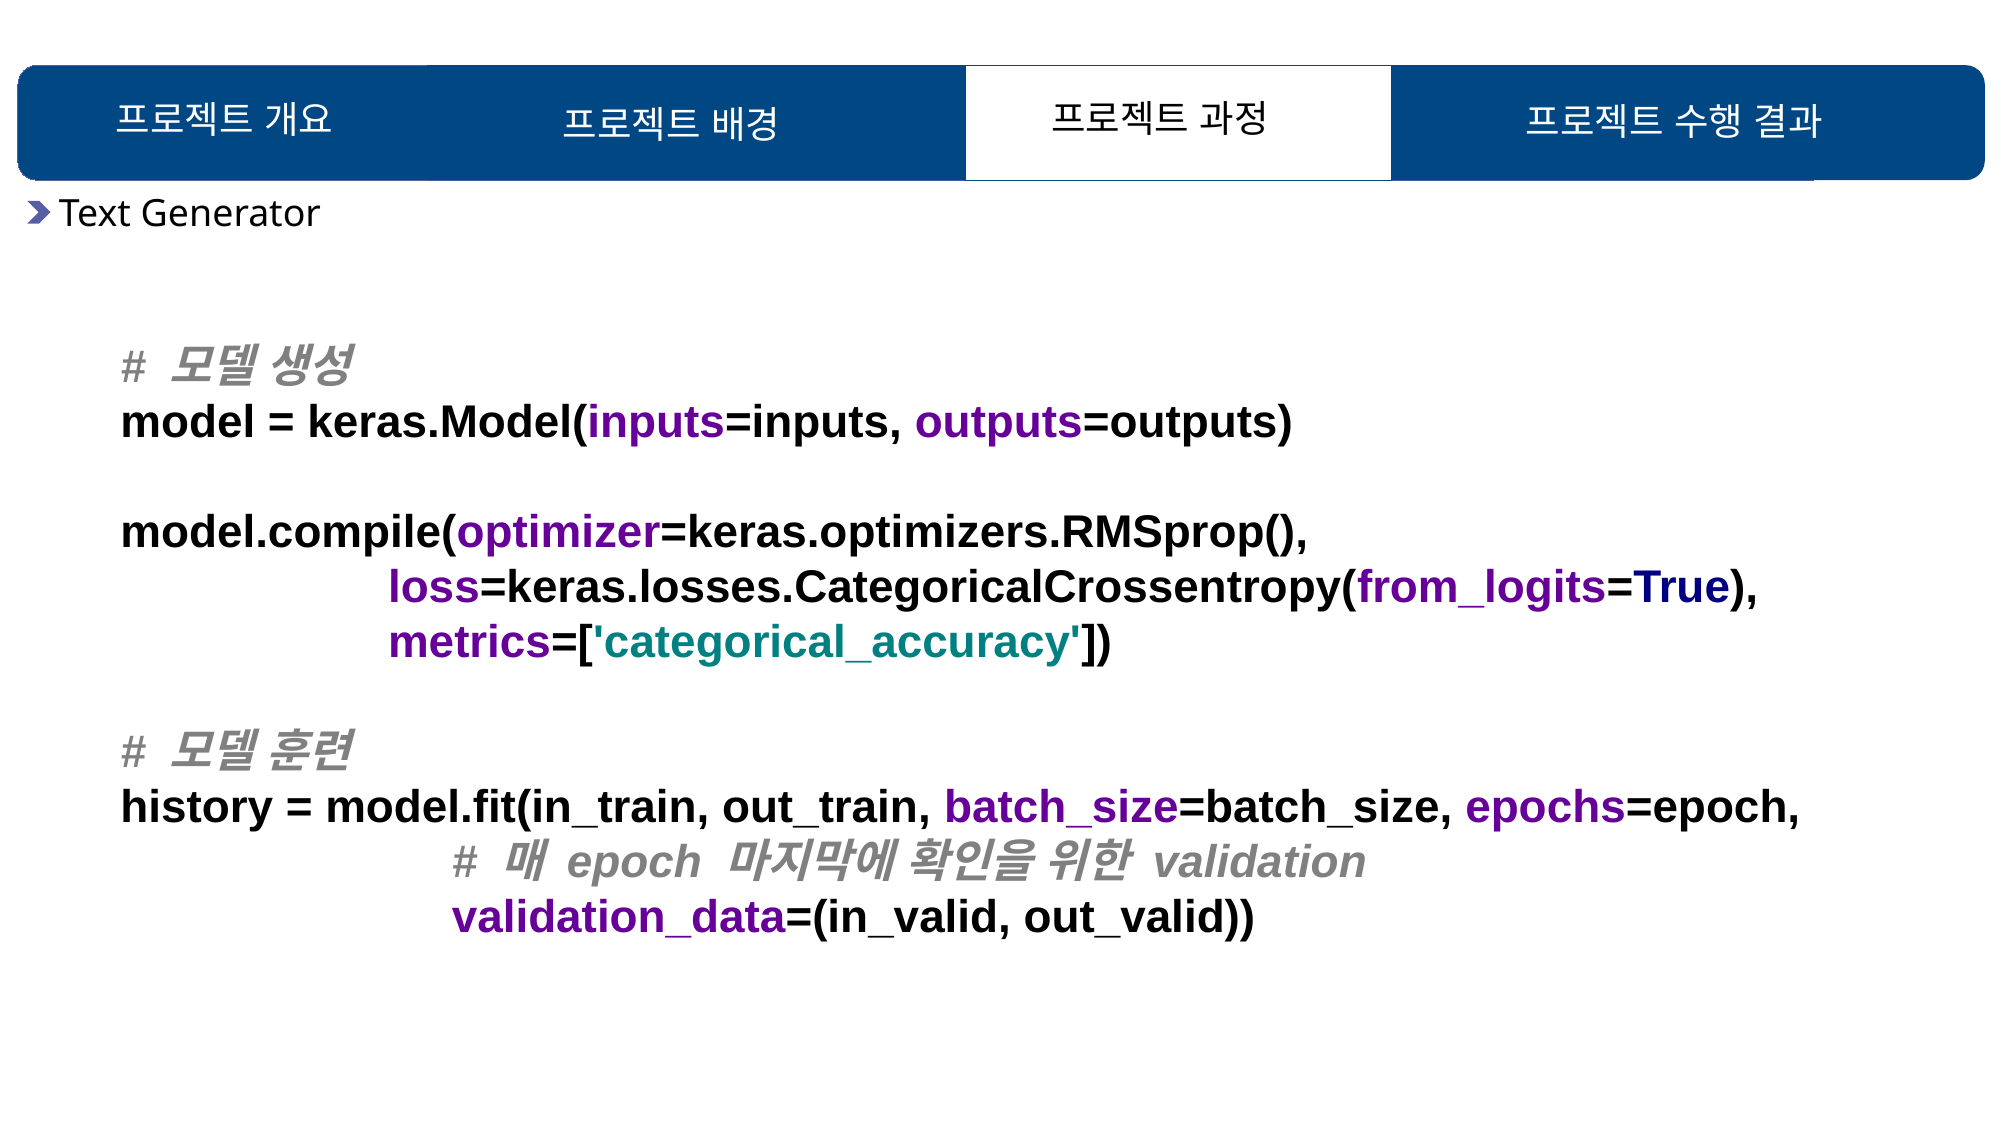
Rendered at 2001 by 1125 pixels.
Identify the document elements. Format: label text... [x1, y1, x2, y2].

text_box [27, 181, 451, 243]
text_box 프로젝트 과정 [1036, 87, 1357, 148]
text_box 프로젝트 수행 결과 [1511, 90, 1943, 150]
text_box # 모델 생성 model = keras.Model(inputs=inputs, outputs=outputs) model.compile(optimizer=keras.optimizers.RMSprop(), loss=keras.losses.CategoricalCrossentropy(from_logits=True), metrics=['categorical_accuracy']) # 모델 훈련 history = model.fit(in_train, out_train, batch_size=batch_size, epochs=epoch, # 매 epoch 마지막에 확인을 위한 validation validation_data=(in_valid, out_valid)) [105, 329, 1978, 950]
text_box [426, 64, 1987, 182]
text_box 프로젝트 배경 [548, 93, 883, 153]
text_box 프로젝트 개요 [100, 88, 394, 148]
text_box [964, 64, 1393, 181]
text_box [16, 64, 426, 181]
